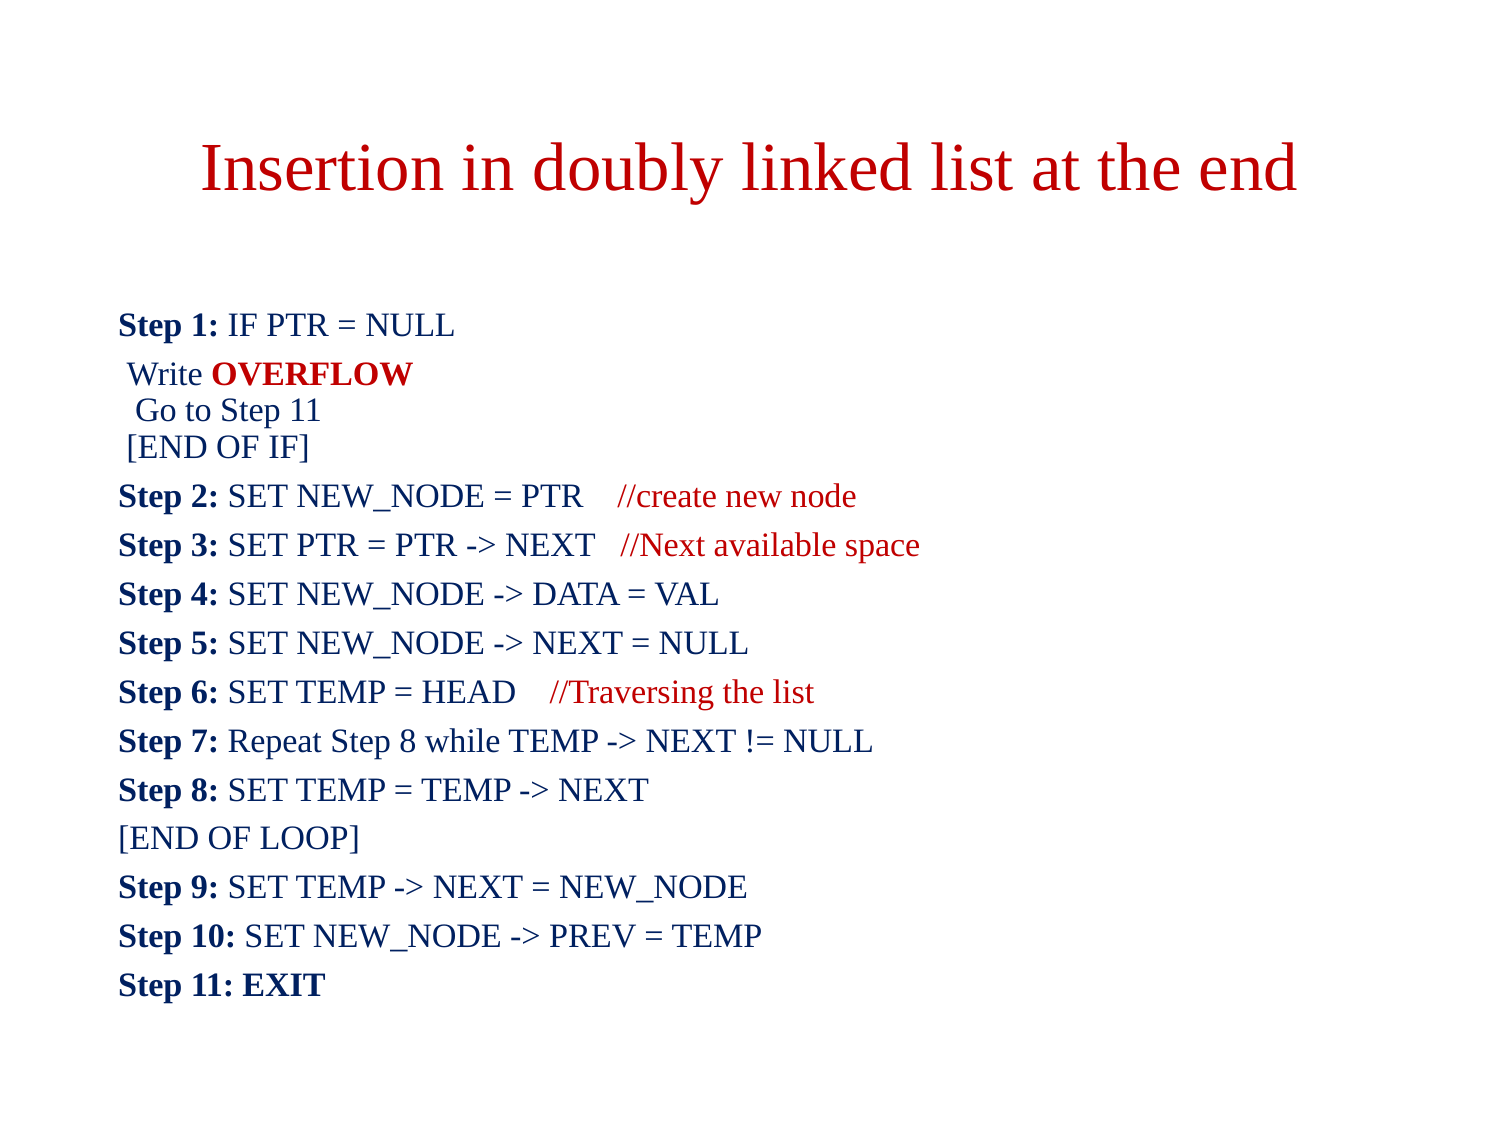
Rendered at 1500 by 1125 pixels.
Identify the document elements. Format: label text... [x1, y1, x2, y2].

title Insertion in doubly linked list at the end [103, 59, 1397, 278]
list Step 1: IF PTR = NULL Write OVERFLOW Go to Step 11 [END OF IF] Step 2: SET NEW_NODE = PTR //create new node Step 3: SET PTR = PTR -> NEXT //Next available space Step 4: SET NEW_NODE -> DATA = VAL Step 5: SET NEW_NODE -> NEXT = NULL Step 6: SET TEMP = HEAD //Traversing the list Step 7: Repeat Step 8 while TEMP -> NEXT != NULL Step 8: SET TEMP = TEMP -> NEXT [END OF LOOP] Step 9: SET TEMP -> NEXT = NEW_NODE Step 10: SET NEW_NODE -> PREV = TEMP Step 11: EXIT [103, 299, 1397, 1014]
